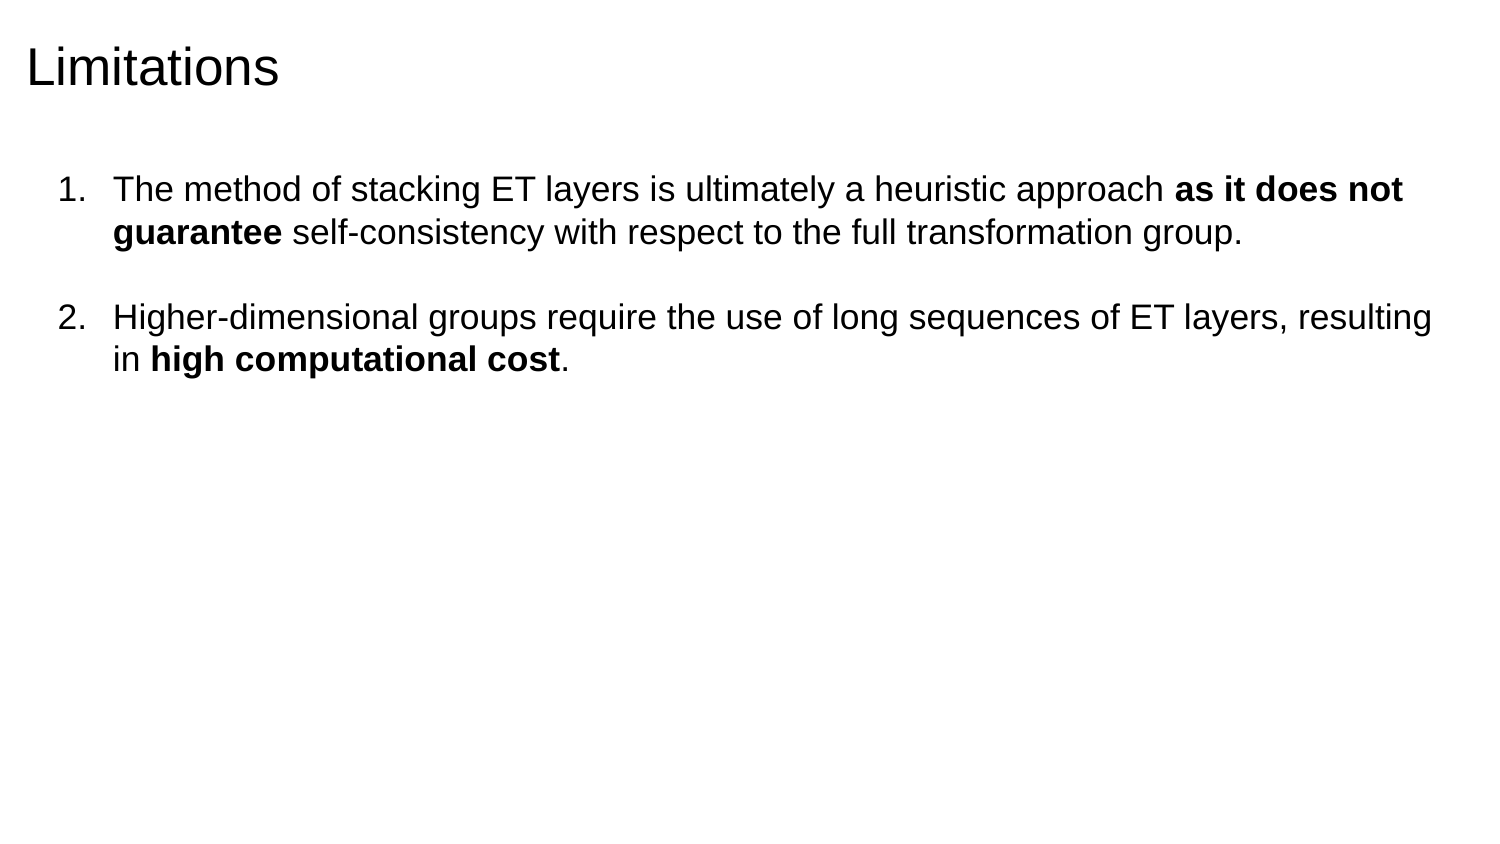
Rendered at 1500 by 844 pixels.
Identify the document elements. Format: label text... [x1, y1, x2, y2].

title Limitations [11, 17, 1409, 112]
text_box The method of stacking ET layers is ultimately a heuristic approach as it does not guarantee self-consistency with respect to the full transformation group. Higher-dimensional groups require the use of long sequences of ET layers, resulting in high computational cost. [22, 151, 1478, 394]
